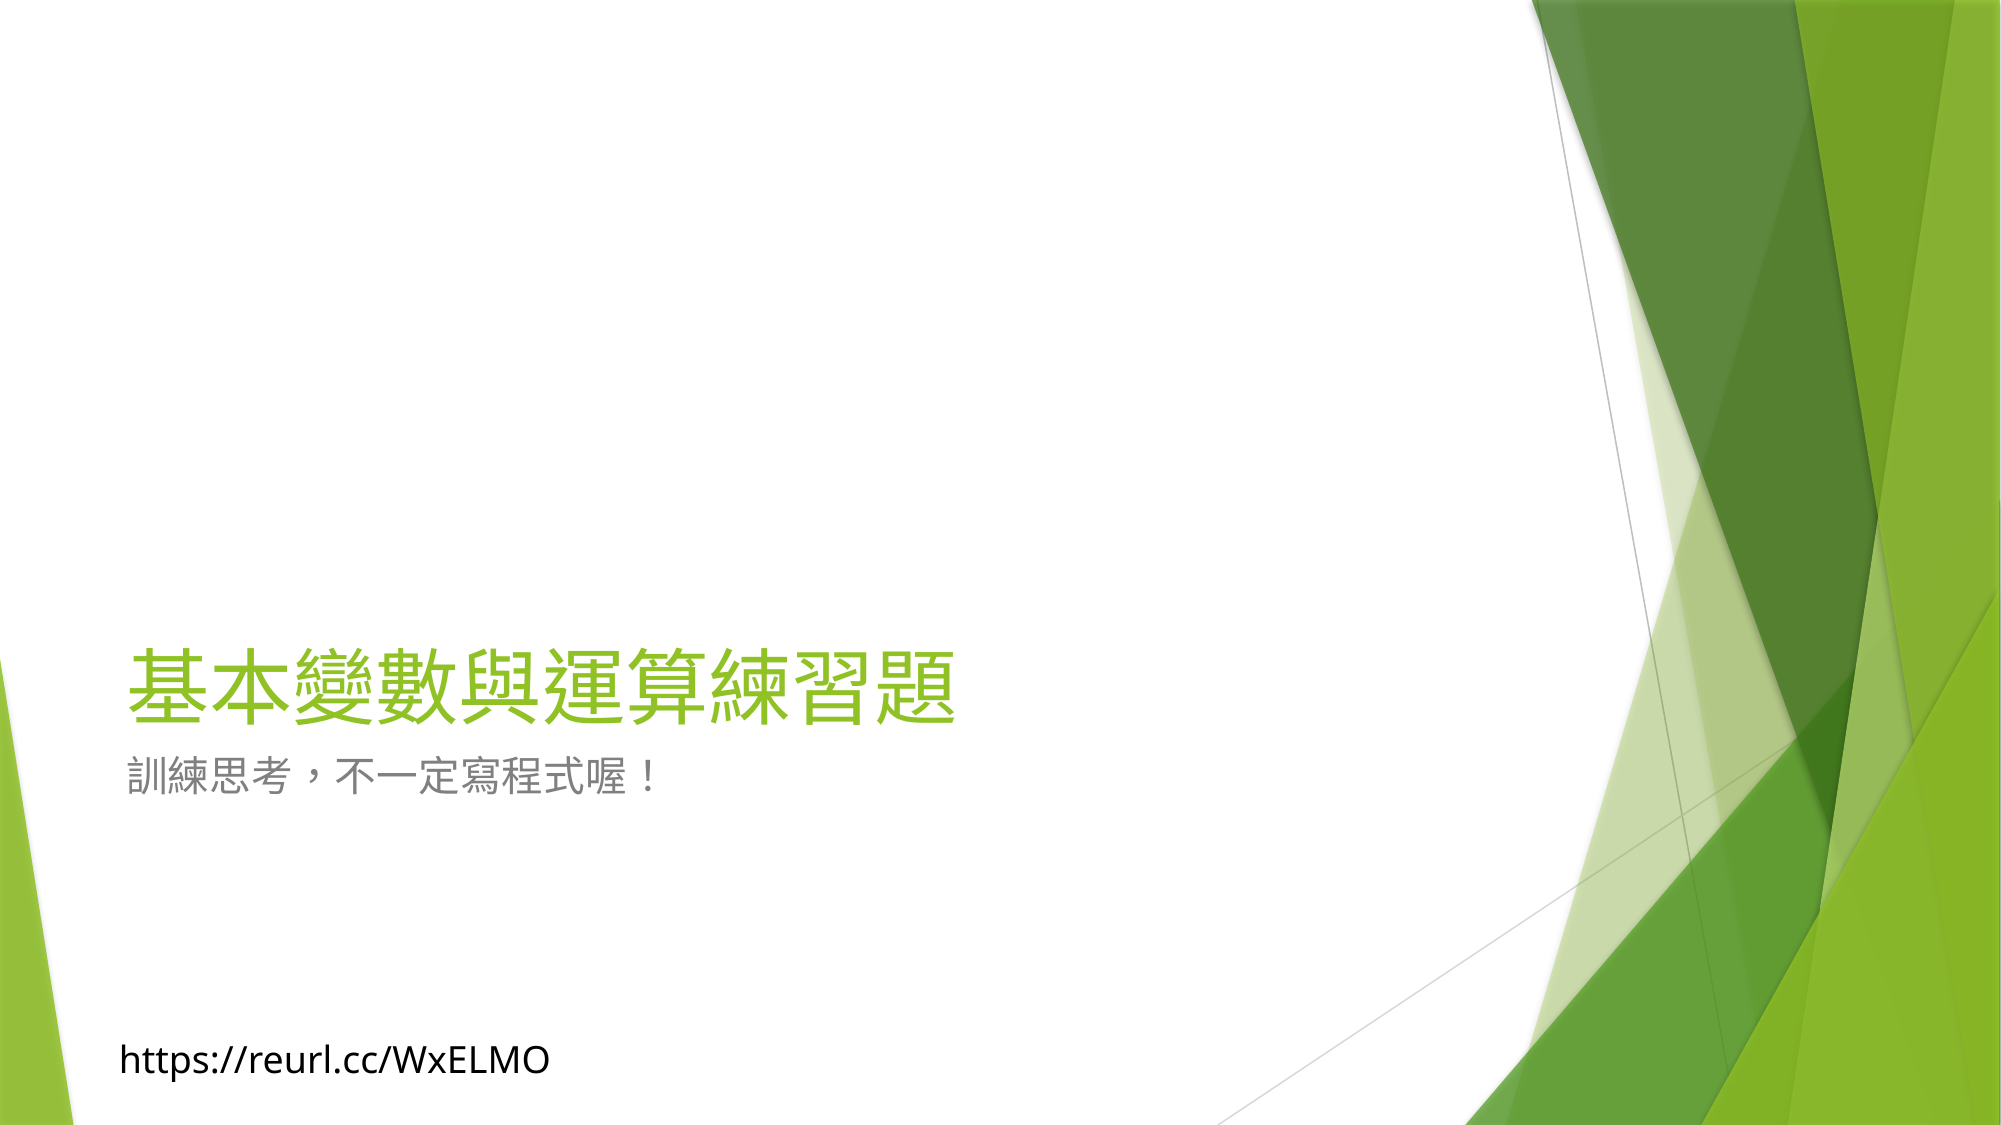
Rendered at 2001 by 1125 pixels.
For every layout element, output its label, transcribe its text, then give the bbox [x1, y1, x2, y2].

title 基本變數與運算練習題 [111, 443, 1522, 742]
list 訓練思考，不一定寫程式喔！ [111, 742, 1522, 884]
